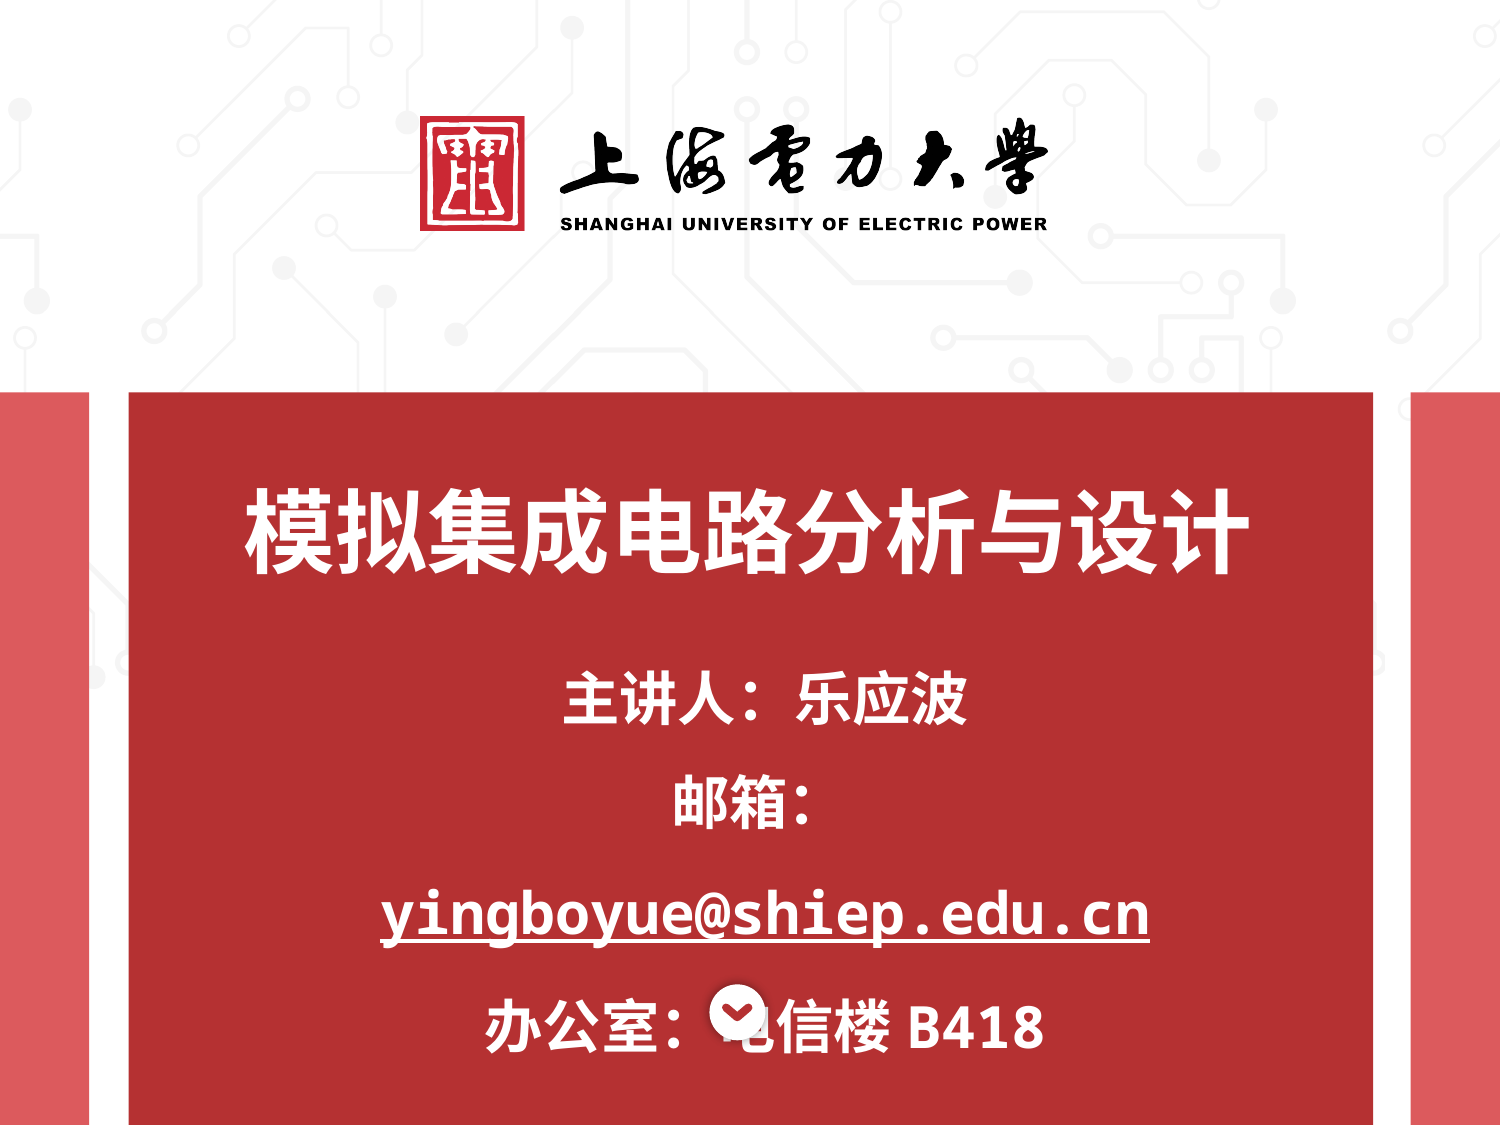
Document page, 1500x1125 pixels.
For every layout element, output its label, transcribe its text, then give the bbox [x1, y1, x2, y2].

text_box [0, 391, 90, 1125]
text_box 主讲人：乐应波 邮箱：yingboyue@shiep.edu.cn 办公室：电信楼B418 [301, 619, 1230, 1068]
text_box [127, 391, 1374, 1125]
text_box [1410, 391, 1500, 1125]
text_box 模拟集成电路分析与设计 [205, 467, 1292, 593]
picture [420, 116, 1048, 231]
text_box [709, 984, 766, 1041]
